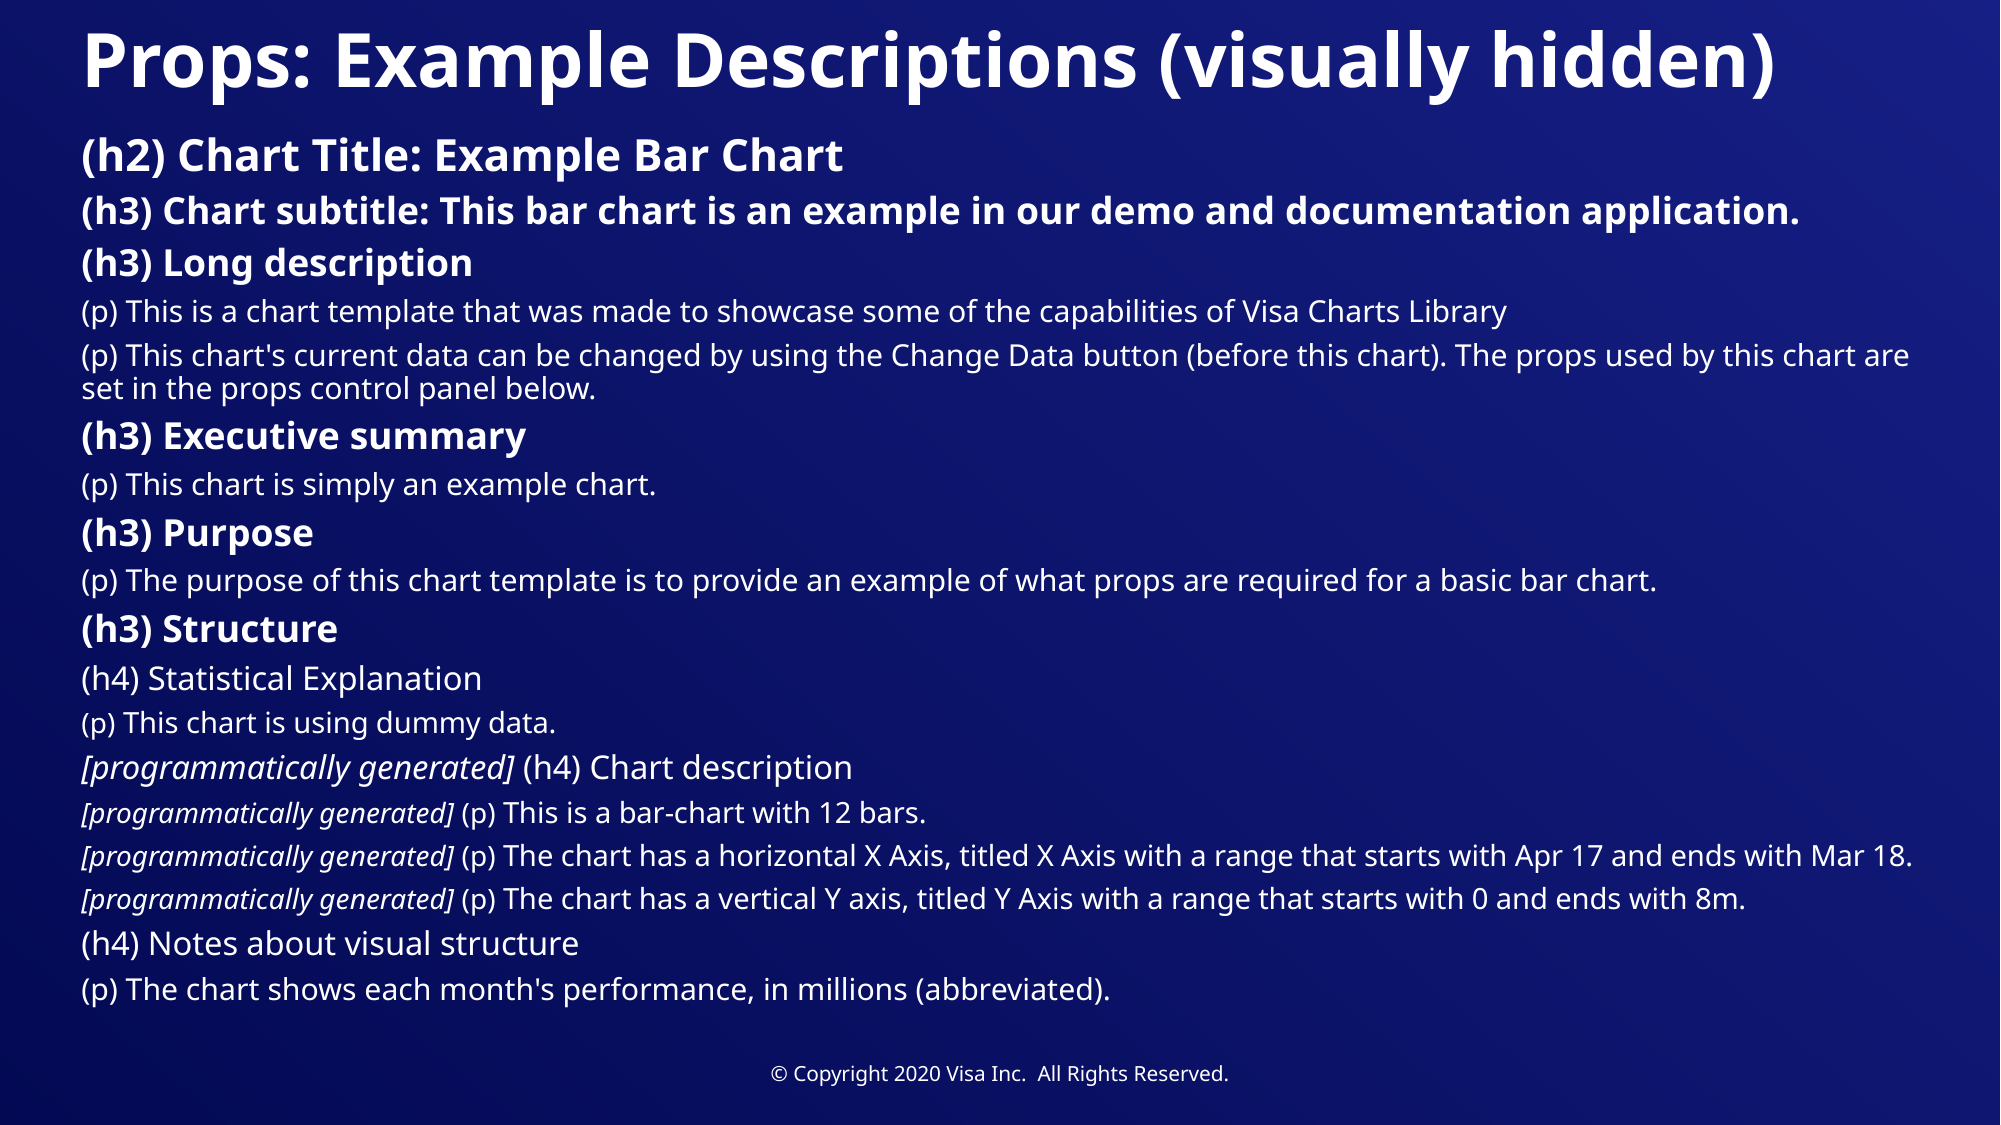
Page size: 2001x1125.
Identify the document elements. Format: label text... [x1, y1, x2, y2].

footer © Copyright 2020 Visa Inc. All Rights Reserved. [662, 1043, 1338, 1104]
title Props: Example Descriptions (visually hidden) [66, 0, 1934, 125]
list (h2) Chart Title: Example Bar Chart (h3) Chart subtitle: This bar chart is an example in our demo and documentation application. (h3) Long description (p) This is a chart template that was made to showcase some of the capabilities of Visa Charts Library (p) This chart's current data can be changed by using the Change Data button (before this chart). The props used by this chart are set in the props control panel below. (h3) Executive summary (p) This chart is simply an example chart. (h3) Purpose (p) The purpose of this chart template is to provide an example of what props are required for a basic bar chart. (h3) Structure (h4) Statistical Explanation (p) This chart is using dummy data. [programmatically generated] (h4) Chart description [programmatically generated] (p) This is a bar-chart with 12 bars. [programmatically generated] (p) The chart has a horizontal X Axis, titled X Axis with a range that starts with Apr 17 and ends with Mar 18. [programmatically generated] (p) The chart has a vertical Y axis, titled Y Axis with a range that starts with 0 and ends with 8m. (h4) Notes about visual structure (p) The chart shows each month's performance, in millions (abbreviated). [66, 125, 1934, 1040]
